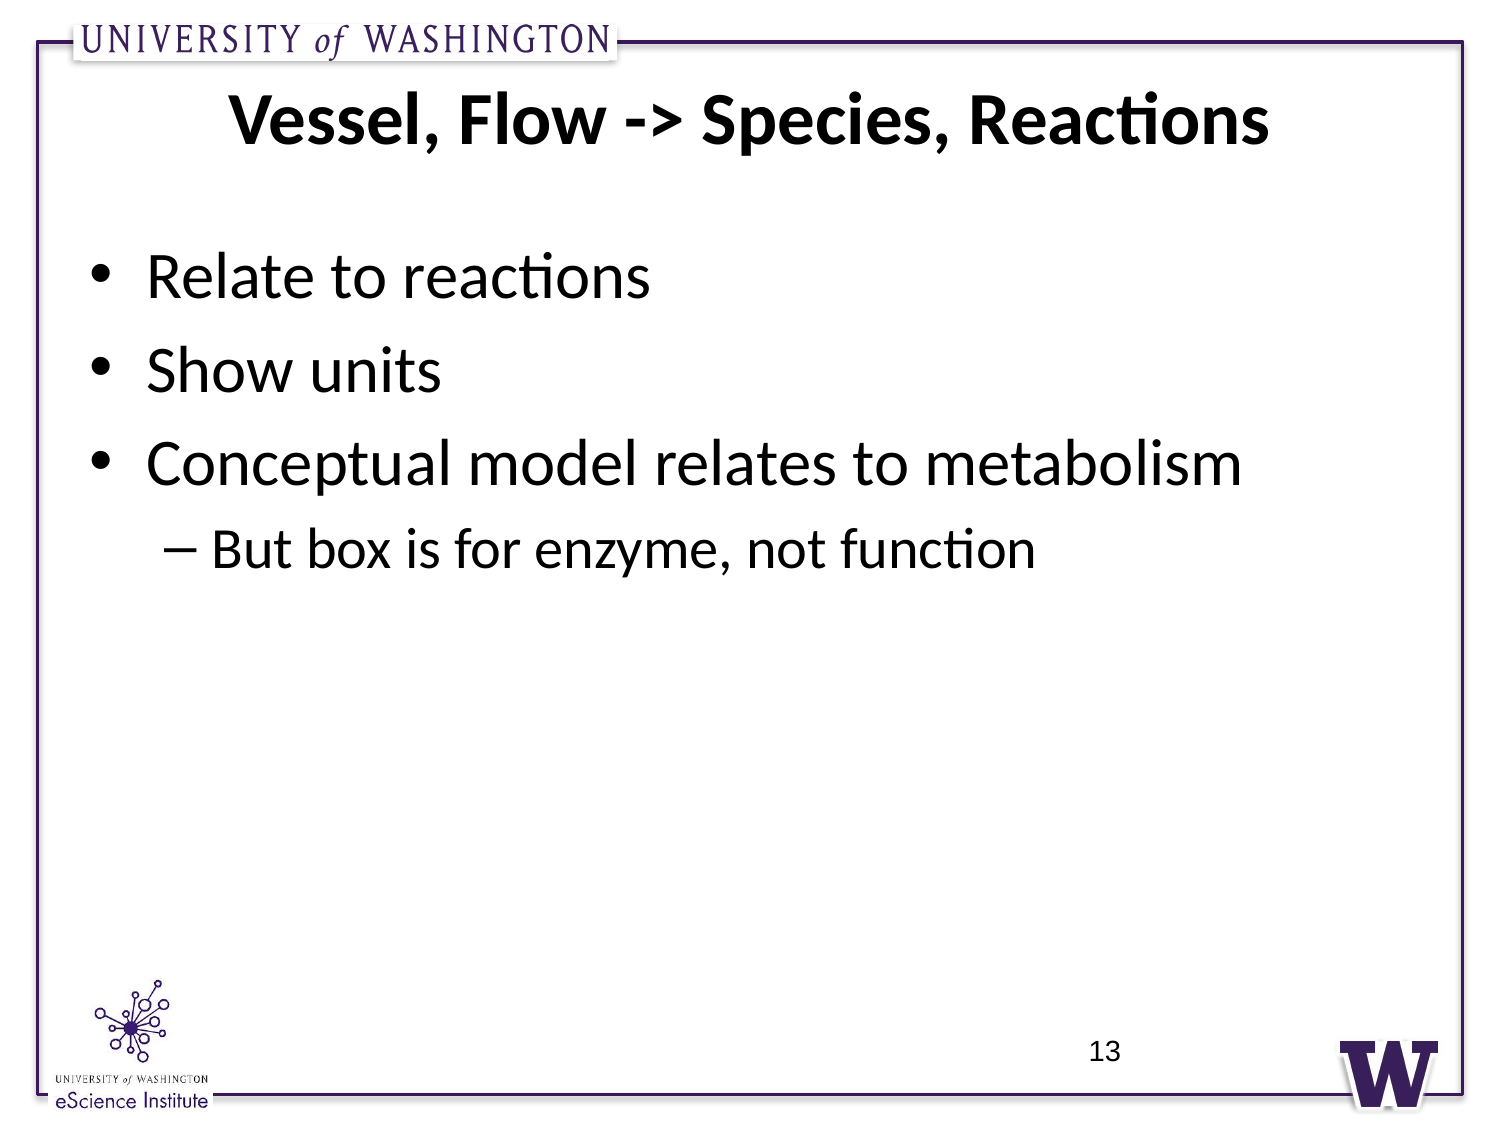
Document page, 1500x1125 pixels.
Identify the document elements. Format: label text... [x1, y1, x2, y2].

picture [48, 978, 213, 1113]
slide_number 13 [1073, 1025, 1300, 1085]
list Relate to reactions Show units Conceptual model relates to metabolism But box is for enzyme, not function [75, 224, 1425, 975]
picture [1340, 1041, 1438, 1107]
title Vessel, Flow -> Species, Reactions [75, 62, 1425, 200]
picture [81, 24, 609, 61]
